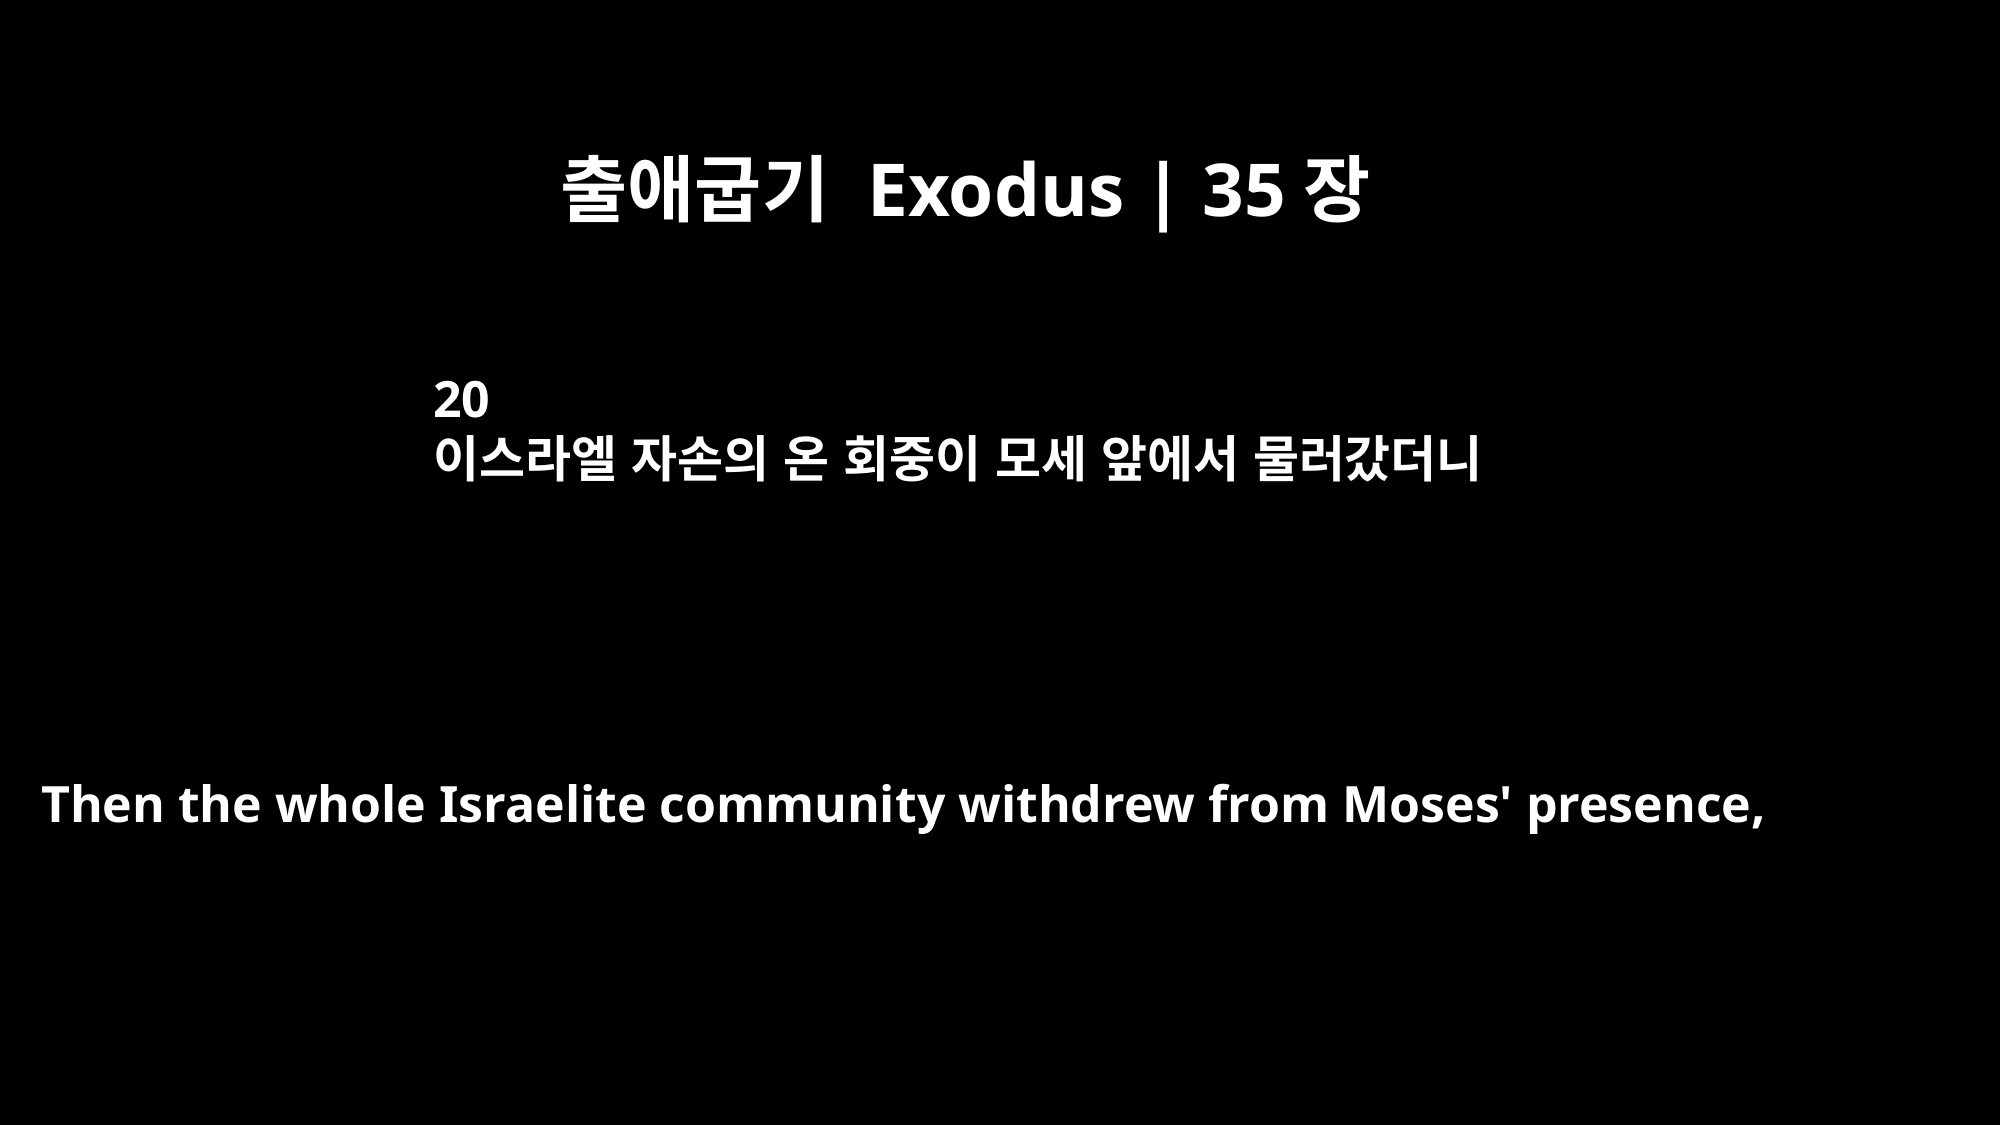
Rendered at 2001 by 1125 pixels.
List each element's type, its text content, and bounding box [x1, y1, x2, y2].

text_box 출애굽기 Exodus | 35장 [545, 136, 1387, 239]
text_box Then the whole Israelite community withdrew from Moses' presence, [26, 764, 1781, 840]
text_box 20 이스라엘 자손의 온 회중이 모세 앞에서 물러갔더니 [418, 359, 1499, 495]
